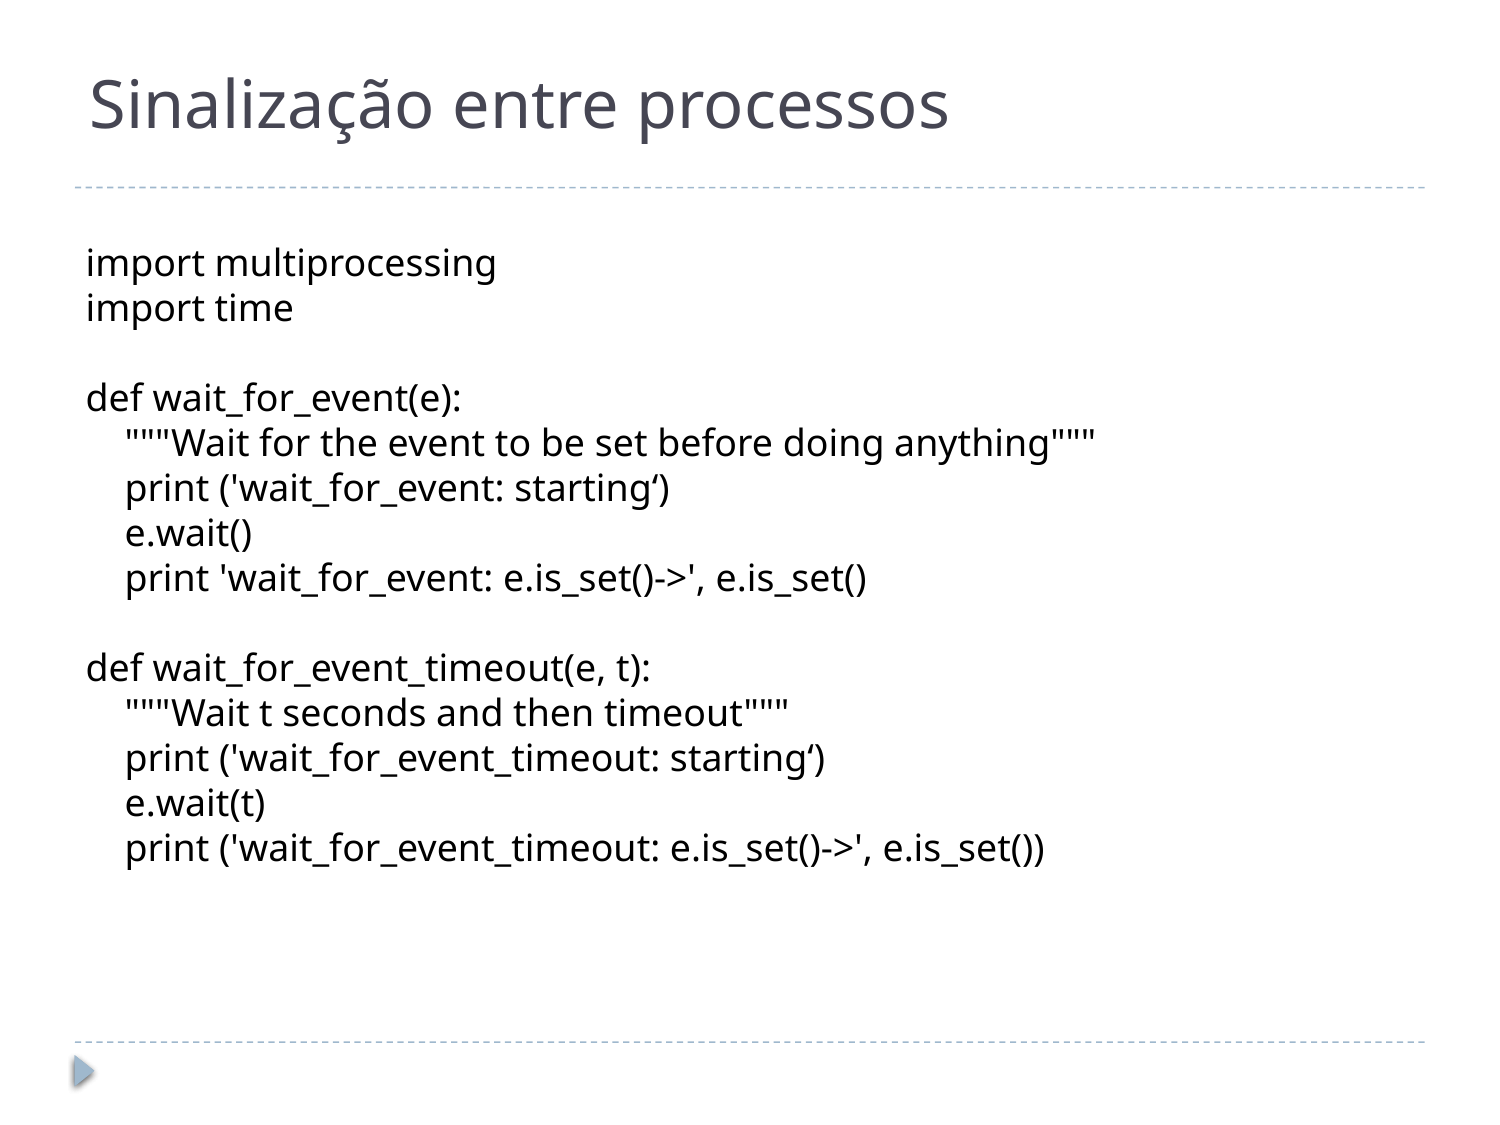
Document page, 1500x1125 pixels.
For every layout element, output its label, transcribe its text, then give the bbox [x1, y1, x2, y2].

text_box import multiprocessing import time def wait_for_event(e): """Wait for the event to be set before doing anything""" print ('wait_for_event: starting‘) e.wait() print 'wait_for_event: e.is_set()->', e.is_set() def wait_for_event_timeout(e, t): """Wait t seconds and then timeout""" print ('wait_for_event_timeout: starting‘) e.wait(t) print ('wait_for_event_timeout: e.is_set()->', e.is_set()) [70, 231, 1430, 1012]
title Sinalização entre processos [75, 45, 1425, 149]
